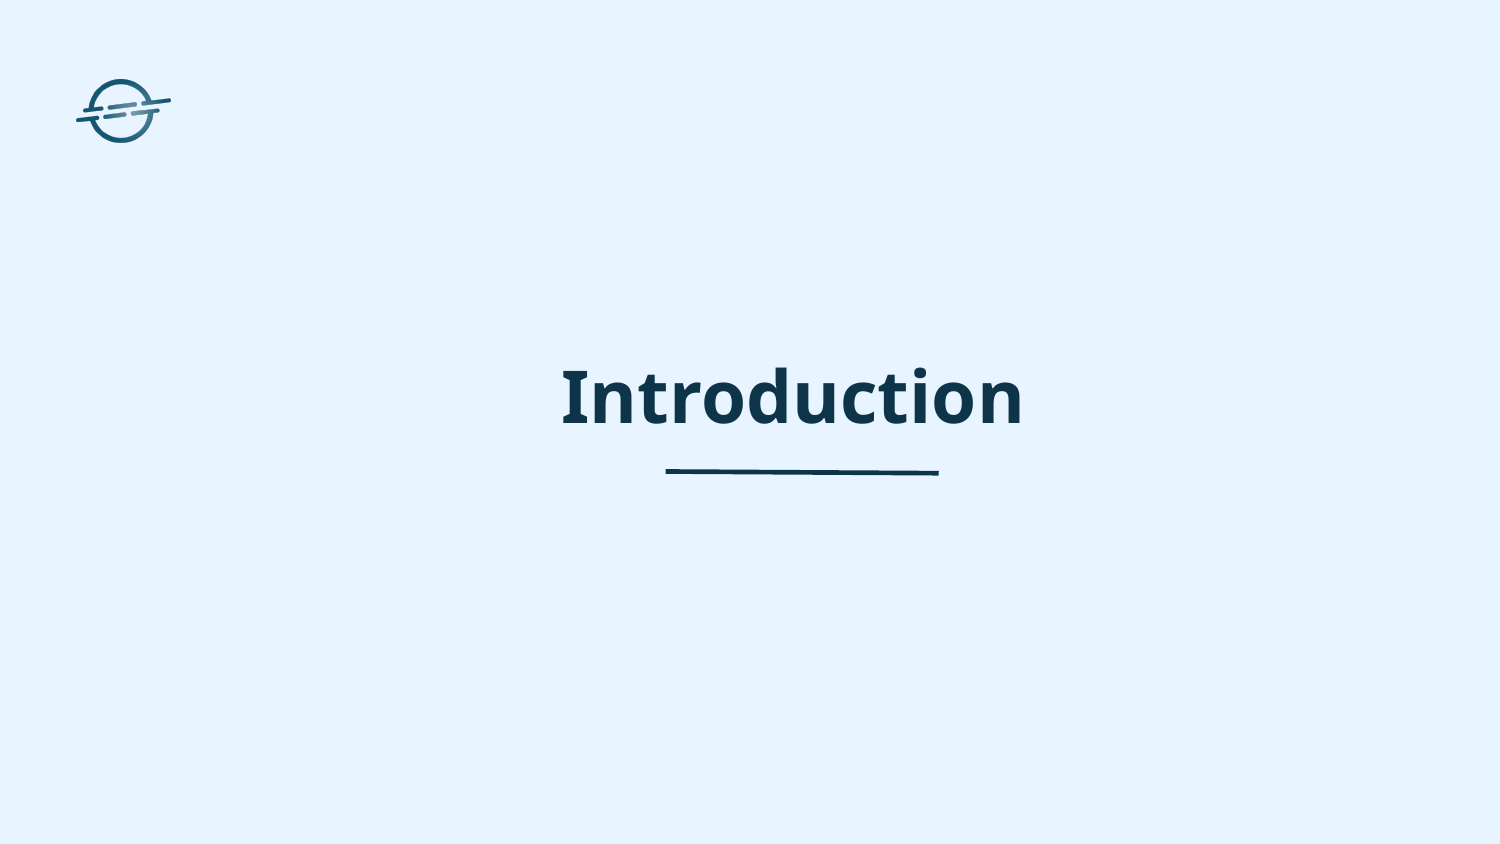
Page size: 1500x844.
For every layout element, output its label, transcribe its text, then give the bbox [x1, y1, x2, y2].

title Introduction [170, 279, 1416, 509]
picture [75, 78, 171, 143]
